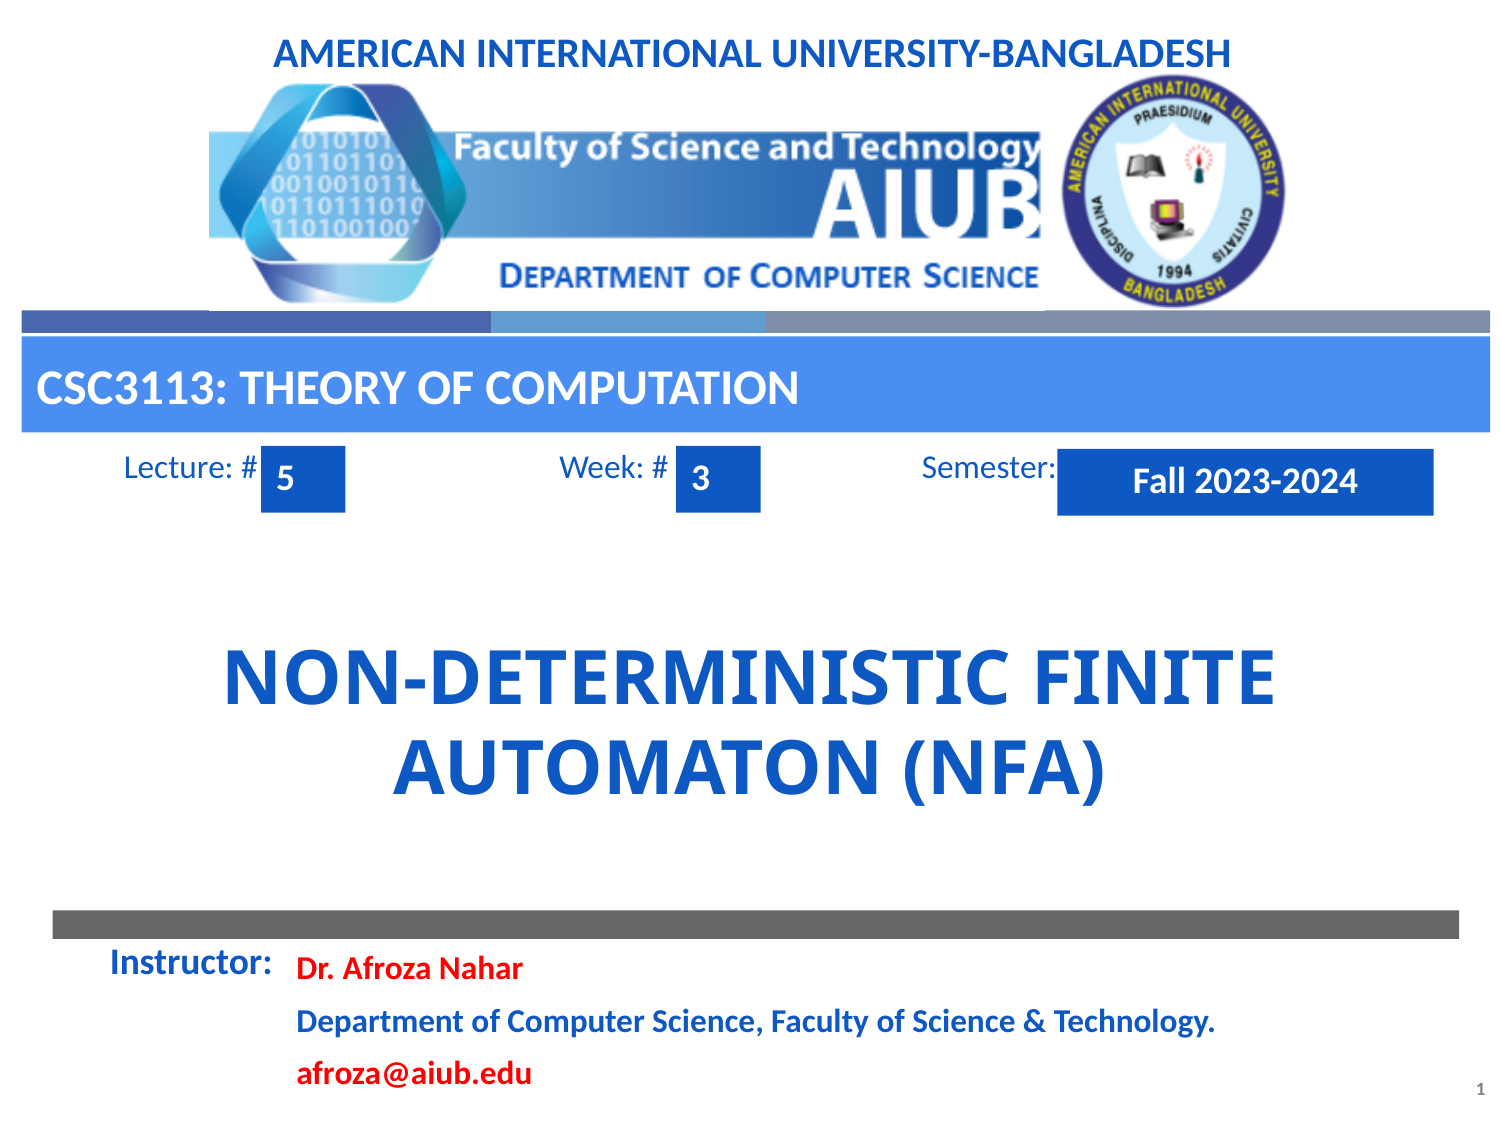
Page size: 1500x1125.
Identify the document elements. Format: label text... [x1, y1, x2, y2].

title Non-deterministic Finite Automaton (NFA) [123, 545, 1377, 895]
list Dr. Afroza Nahar Department of Computer Science, Faculty of Science & Technology. afroza@aiub.edu [281, 938, 1434, 1105]
list 3 [676, 445, 761, 513]
list 5 [261, 445, 346, 513]
picture [1057, 69, 1291, 314]
list Fall 2023-2024 [1057, 448, 1434, 516]
picture [209, 71, 1045, 311]
list CSC3113: Theory of Computation [21, 336, 1491, 433]
